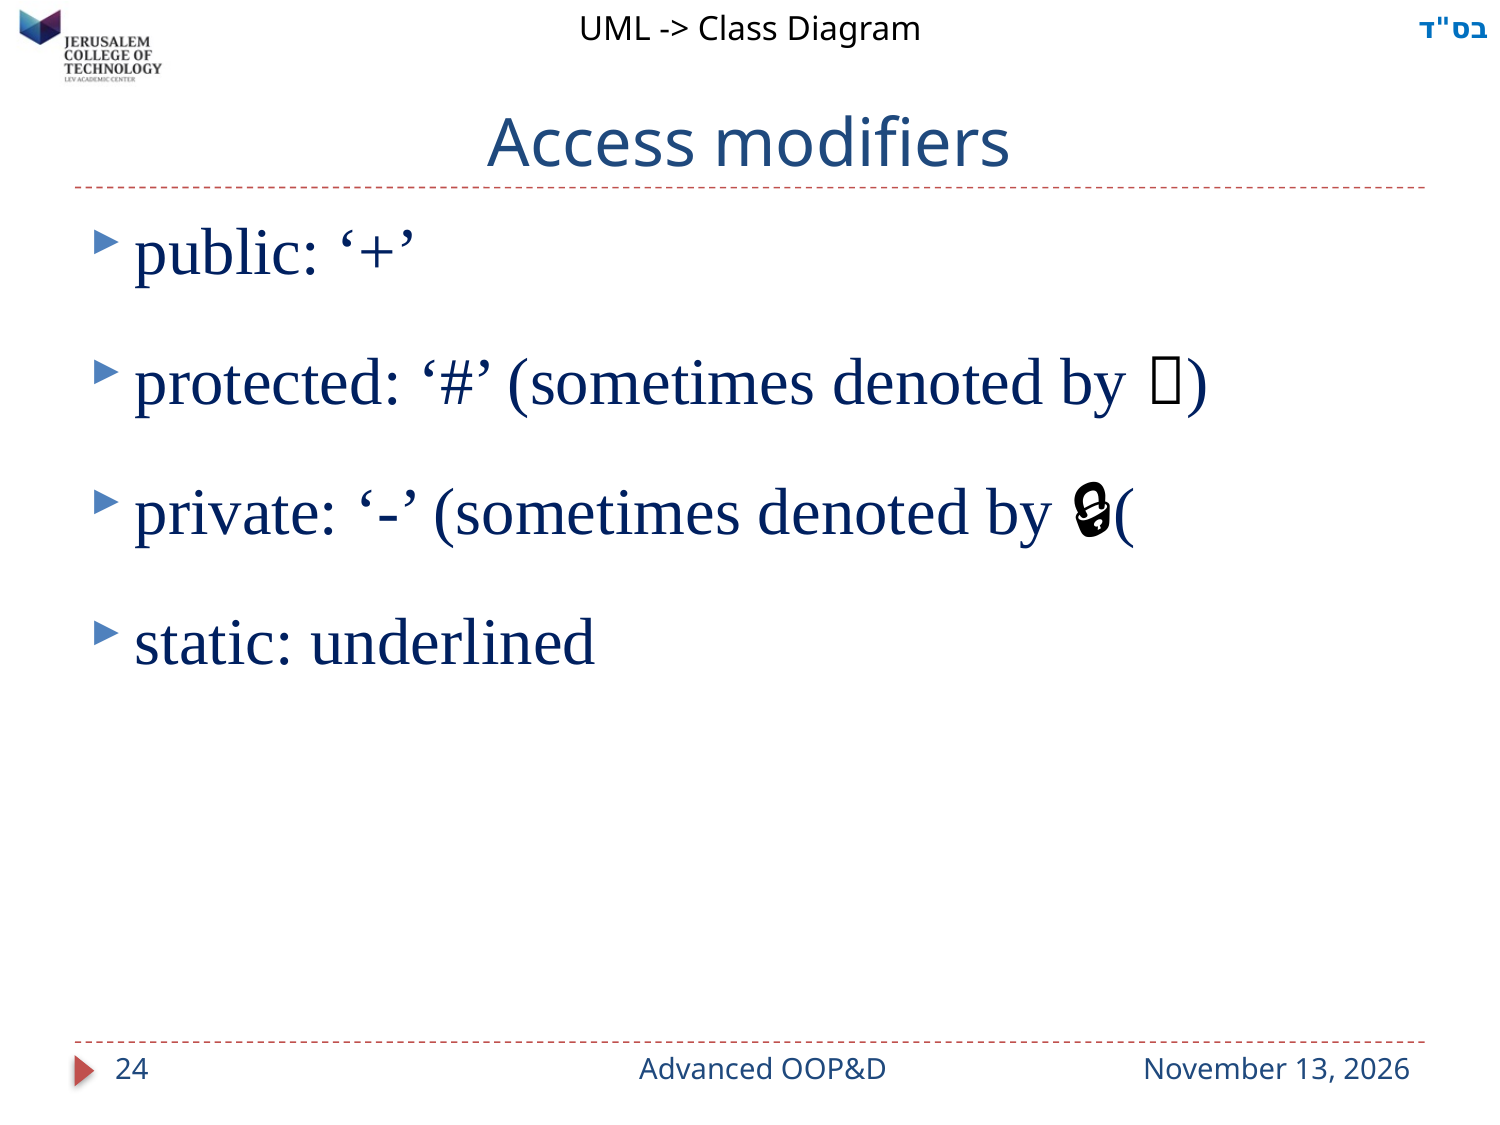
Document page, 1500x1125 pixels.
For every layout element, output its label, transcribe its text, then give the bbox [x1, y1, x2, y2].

footer Advanced OOP&D [475, 1042, 1051, 1103]
title Access modifiers [75, 24, 1425, 188]
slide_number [1051, 1042, 1426, 1103]
list public: ‘+’ protected: ‘#’ (sometimes denoted by 🔑) private: ‘-’ (sometimes denoted by 🔒( static: underlined [75, 200, 1425, 1010]
text_box UML -> Class Diagram [299, 0, 1202, 55]
picture [0, 1, 183, 89]
slide_number 24 [100, 1042, 426, 1103]
